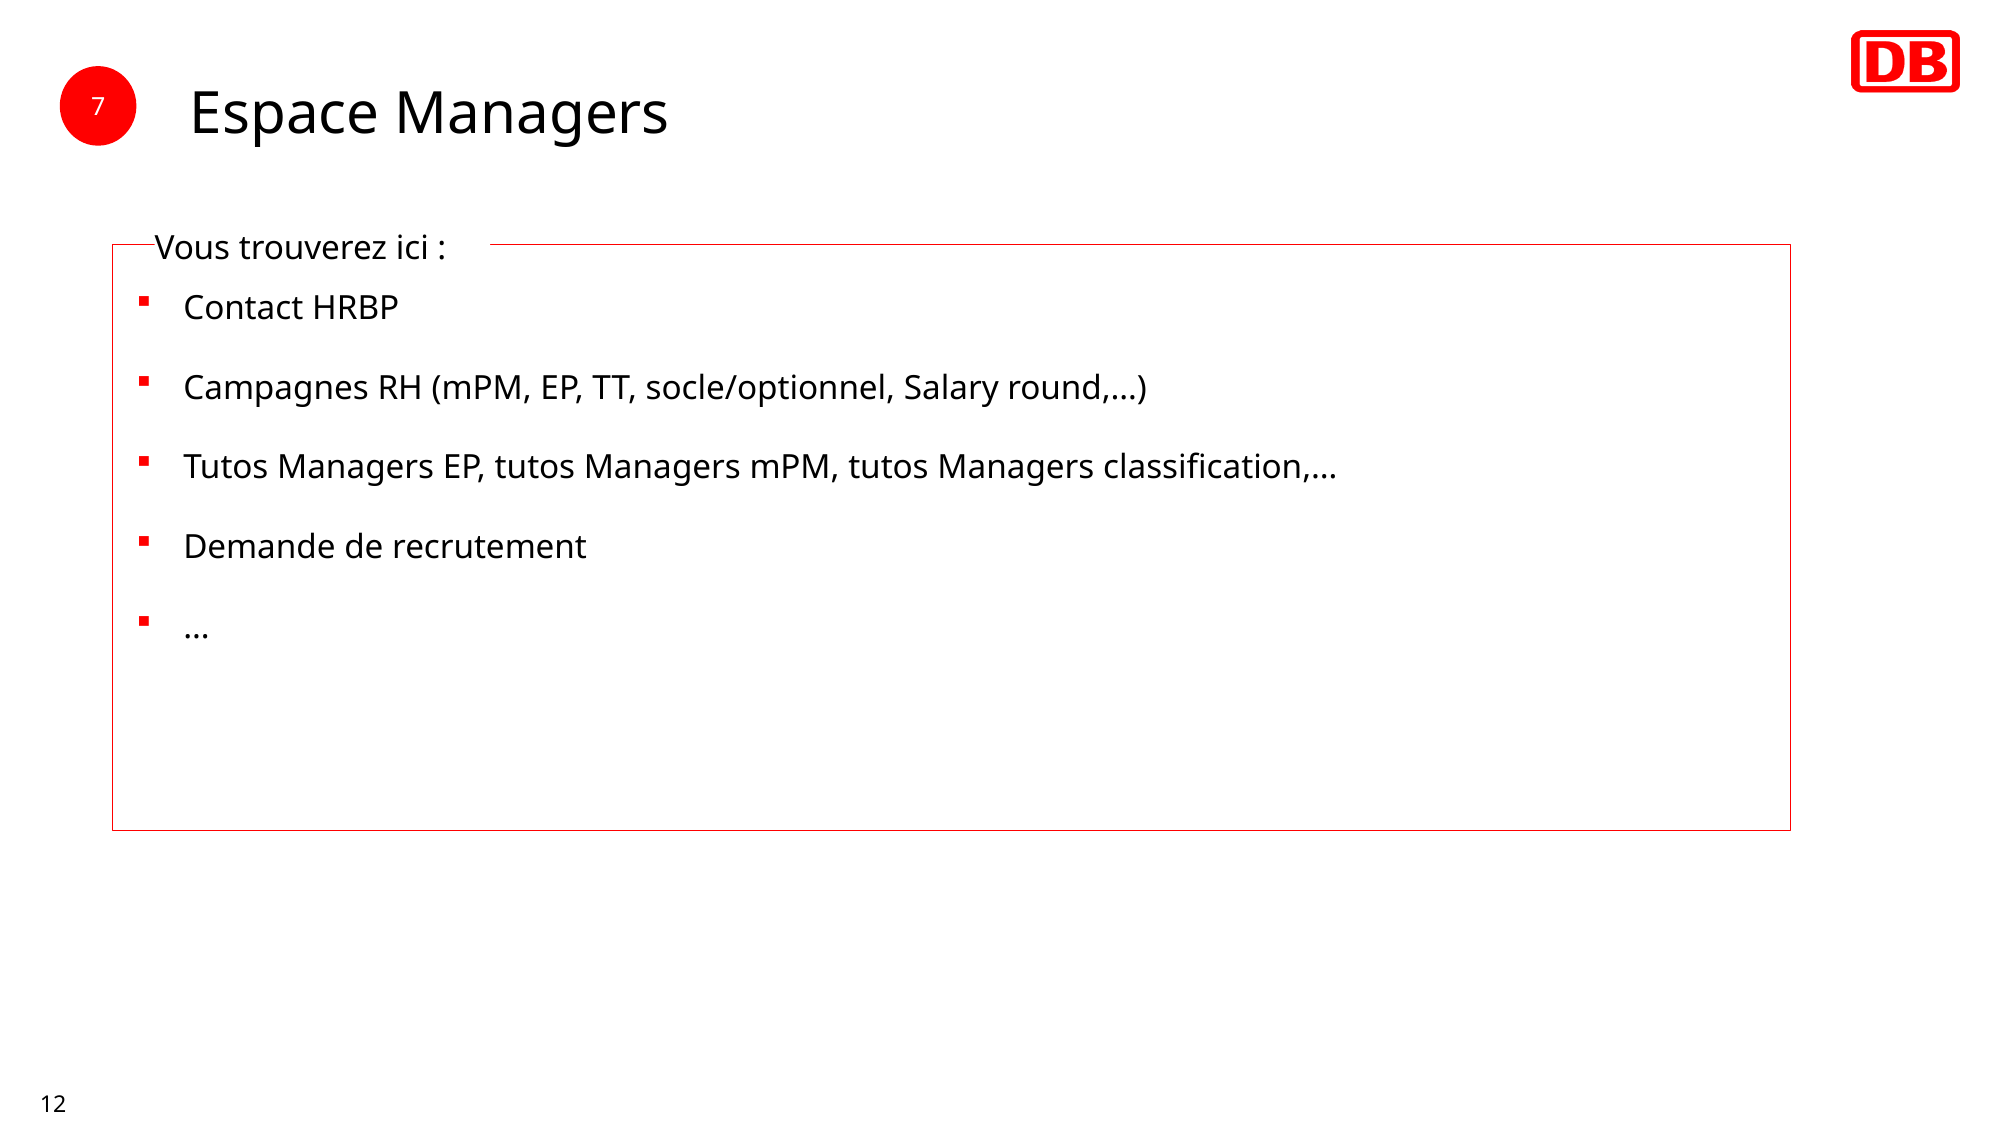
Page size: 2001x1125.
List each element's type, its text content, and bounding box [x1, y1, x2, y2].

title Espace Managers [39, 66, 1960, 197]
text_box Vous trouverez ici : [154, 226, 491, 267]
picture [1851, 30, 1960, 66]
slide_number 12 [39, 1097, 99, 1114]
text_box [112, 244, 1791, 831]
text_box 7 [59, 66, 137, 146]
